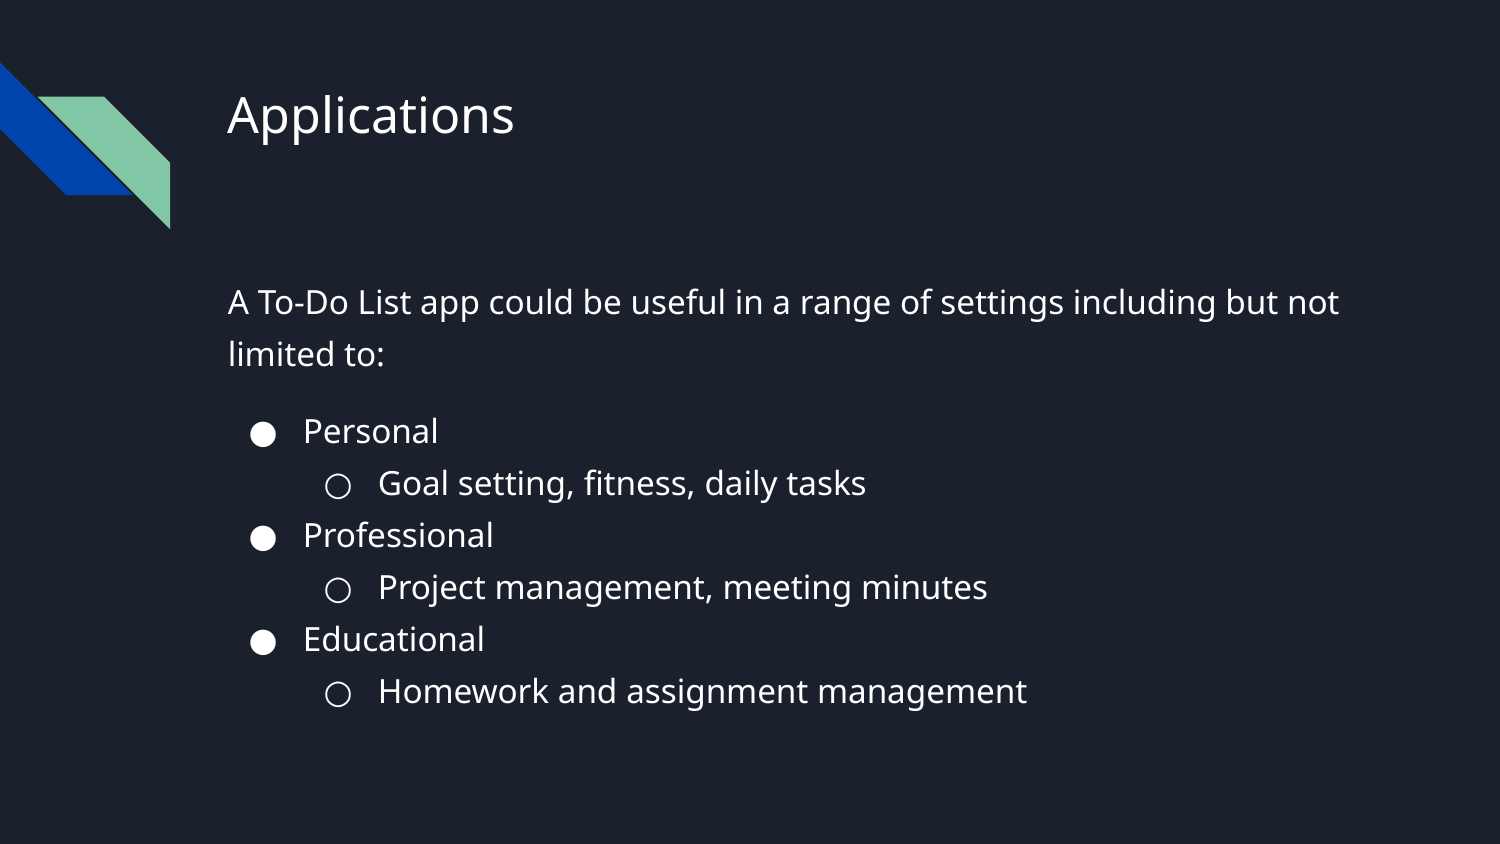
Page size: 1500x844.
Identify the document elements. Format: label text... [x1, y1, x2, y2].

list A To-Do List app could be useful in a range of settings including but not limited to: Personal Goal setting, fitness, daily tasks Professional Project management, meeting minutes Educational Homework and assignment management [212, 257, 1368, 735]
title Applications [212, 64, 1368, 215]
